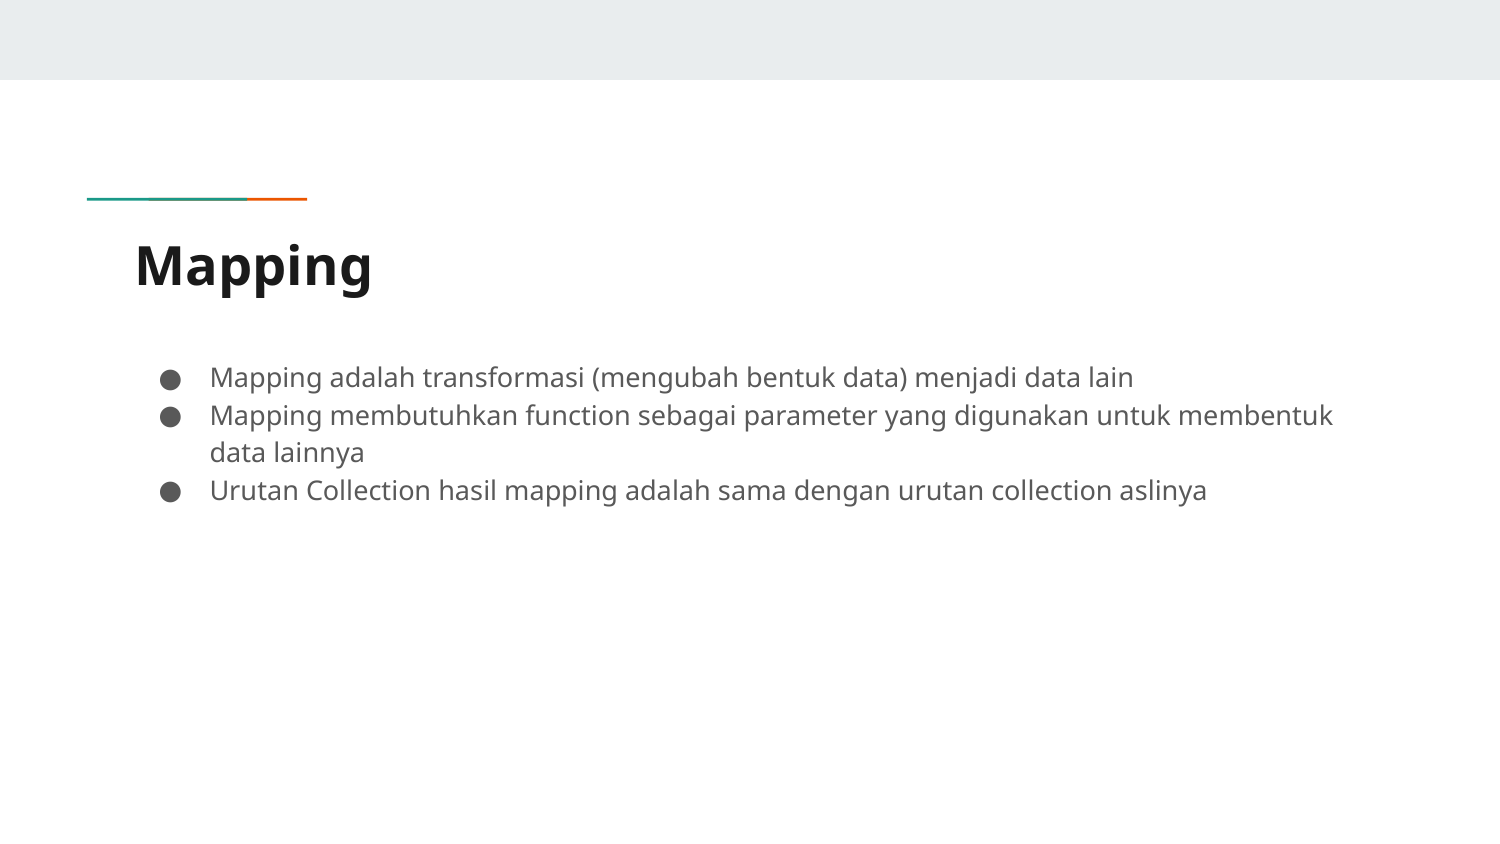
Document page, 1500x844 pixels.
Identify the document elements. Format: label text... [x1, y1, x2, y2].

list Mapping adalah transformasi (mengubah bentuk data) menjadi data lain Mapping membutuhkan function sebagai parameter yang digunakan untuk membentuk data lainnya Urutan Collection hasil mapping adalah sama dengan urutan collection aslinya [119, 341, 1381, 712]
title Mapping [119, 216, 1381, 305]
